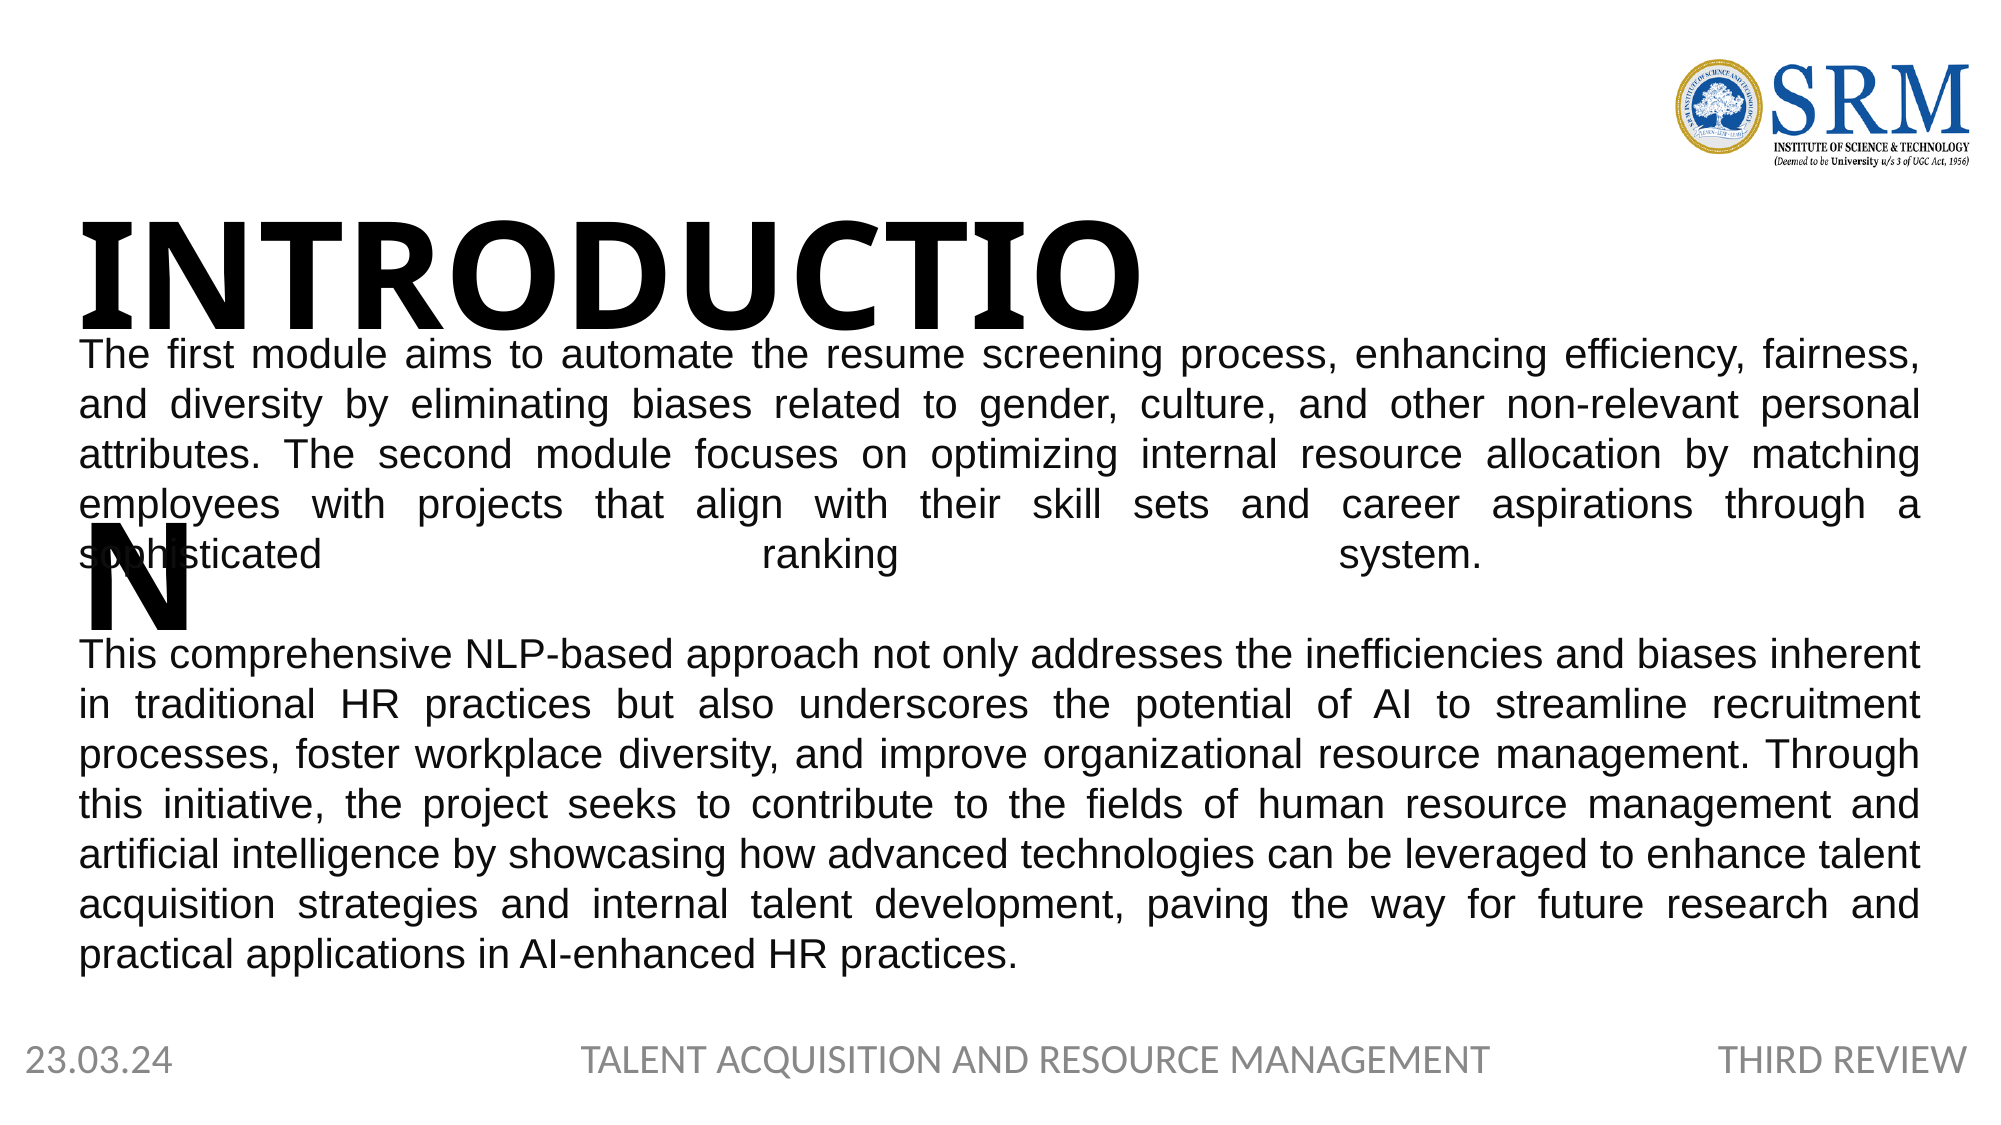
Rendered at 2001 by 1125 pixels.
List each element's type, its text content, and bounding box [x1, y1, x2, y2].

footer 23.03.24 TALENT ACQUISITION AND RESOURCE MANAGEMENT THIRD REVIEW [0, 1037, 2000, 1125]
text_box The first module aims to automate the resume screening process, enhancing efficiency, fairness, and diversity by eliminating biases related to gender, culture, and other non-relevant personal attributes. The second module focuses on optimizing internal resource allocation by matching employees with projects that align with their skill sets and career aspirations through a sophisticated ranking system. This comprehensive NLP-based approach not only addresses the inefficiencies and biases inherent in traditional HR practices but also underscores the potential of AI to streamline recruitment processes, foster workplace diversity, and improve organizational resource management. Through this initiative, the project seeks to contribute to the fields of human resource management and artificial intelligence by showcasing how advanced technologies can be leveraged to enhance talent acquisition strategies and internal talent development, paving the way for future research and practical applications in AI-enhanced HR practices. [63, 319, 1937, 985]
text_box [1669, 20, 1976, 206]
text_box INTRODUCTION [63, 51, 1282, 319]
